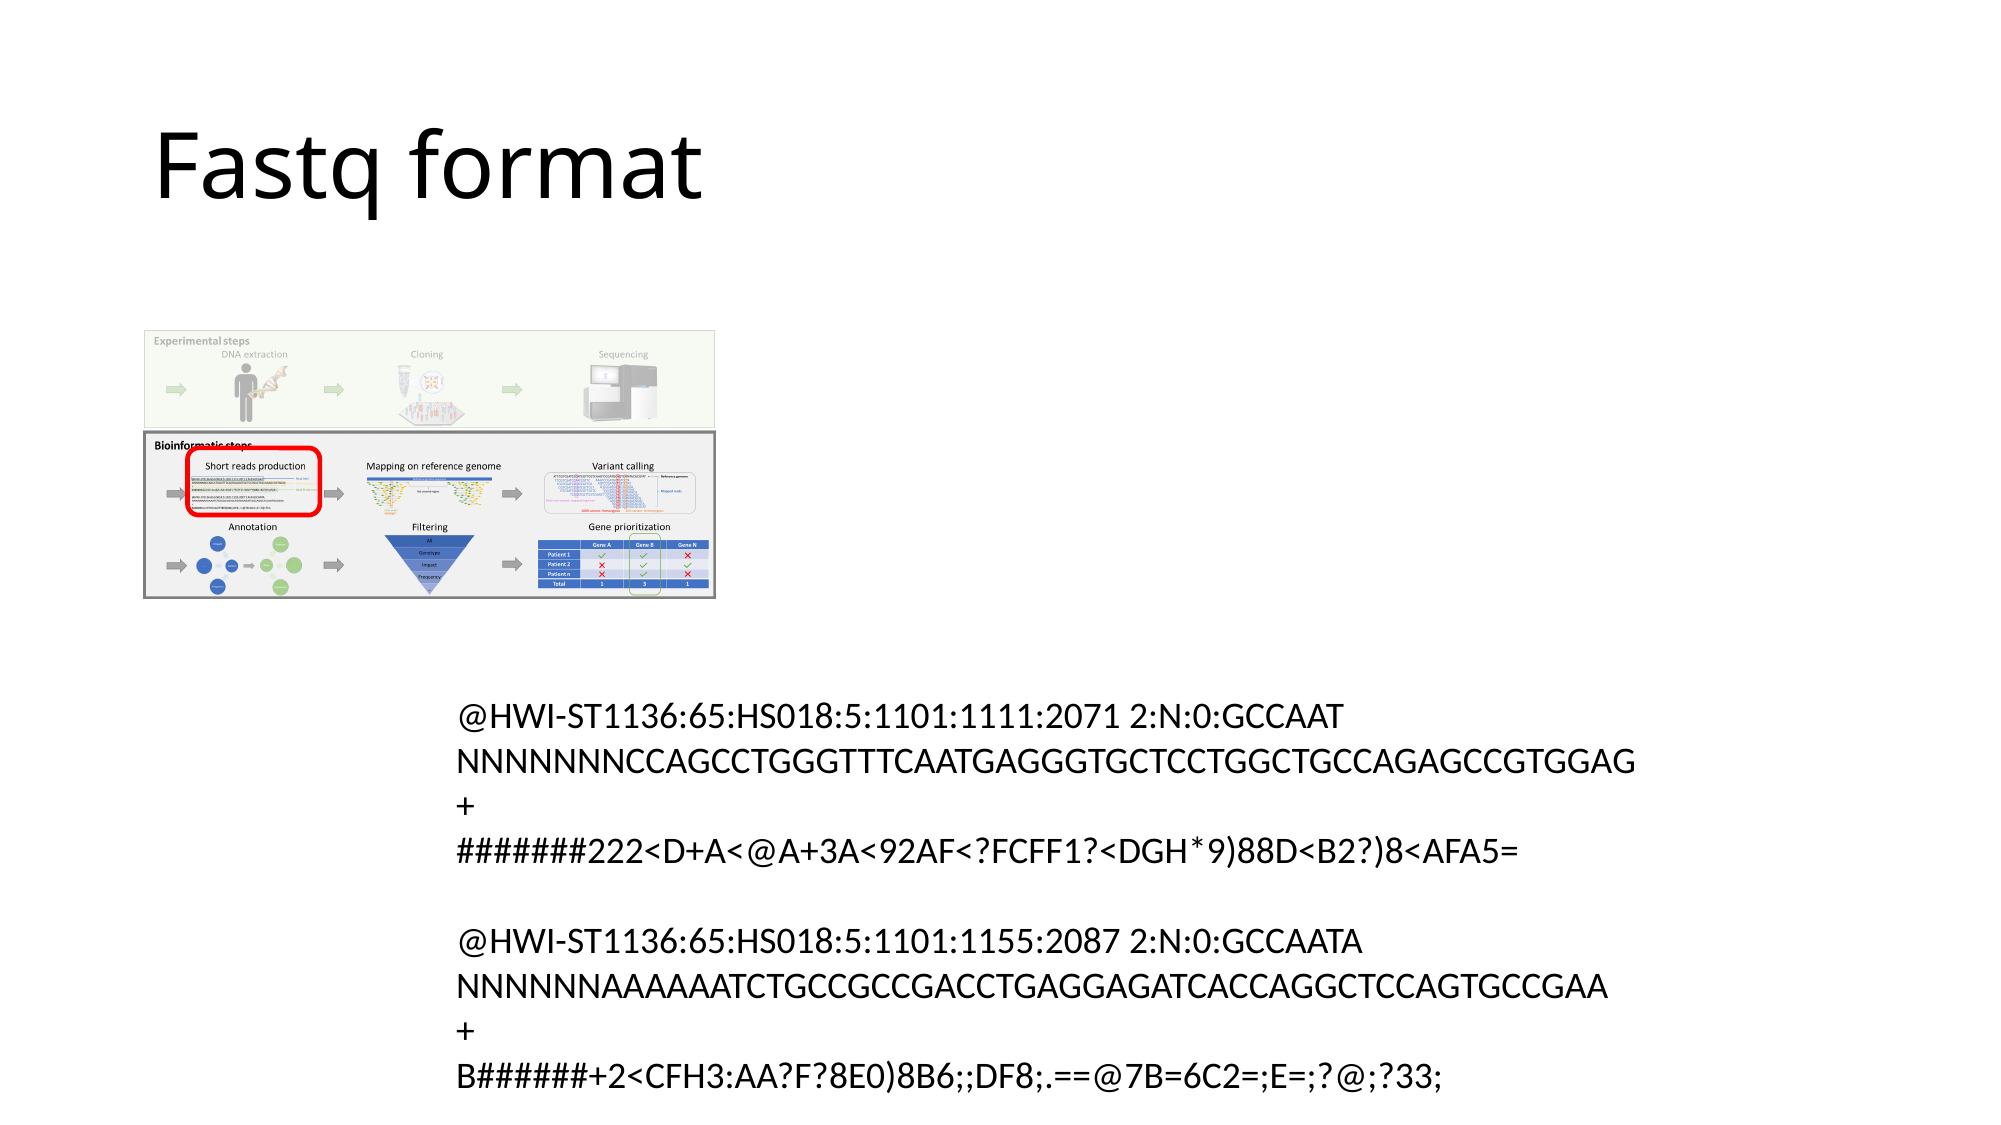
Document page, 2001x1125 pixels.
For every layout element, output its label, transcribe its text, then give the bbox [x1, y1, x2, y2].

title Fastq format [137, 59, 1863, 278]
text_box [137, 311, 726, 599]
text_box @HWI-ST1136:65:HS018:5:1101:1111:2071 2:N:0:GCCAAT NNNNNNNCCAGCCTGGGTTTCAATGAGGGTGCTCCTGGCTGCCAGAGCCGTGGAG + #######222<D+A<@A+3A<92AF<?FCFF1?<DGH*9)88D<B2?)8<AFA5= @HWI-ST1136:65:HS018:5:1101:1155:2087 2:N:0:GCCAATA NNNNNNAAAAAATCTGCCGCCGACCTGAGGAGATCACCAGGCTCCAGTGCCGAA + B######+2<CFH3:AA?F?8E0)8B6;;DF8;.==@7B=6C2=;E=;?@;?33; [441, 683, 1700, 1104]
